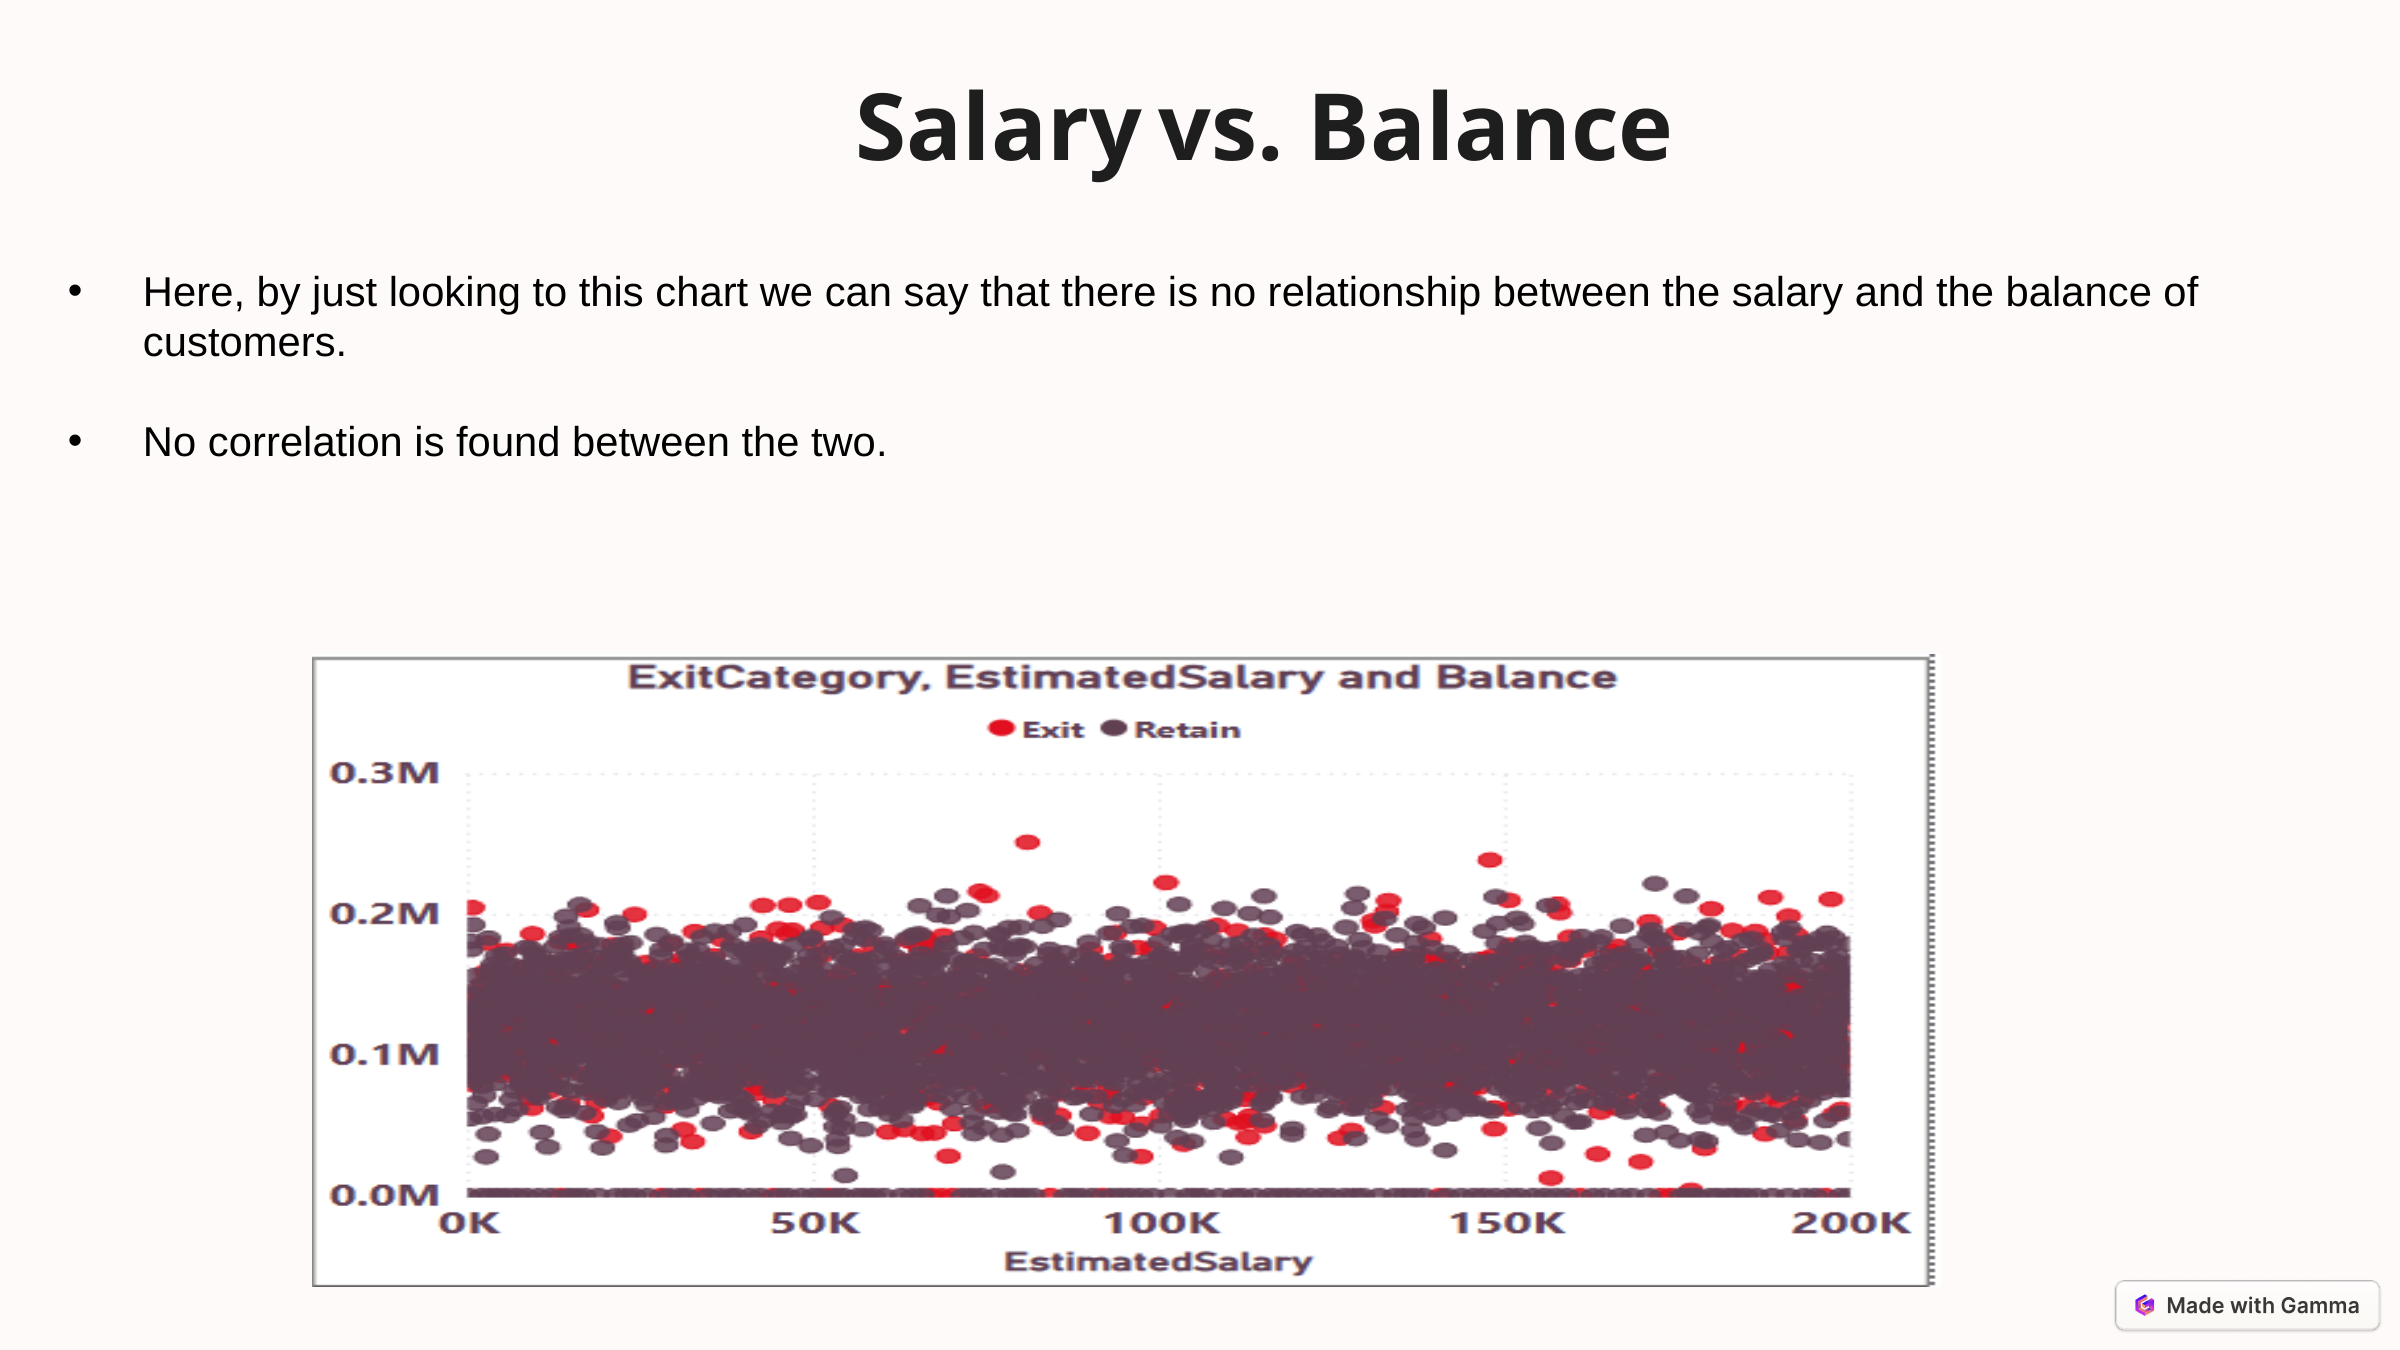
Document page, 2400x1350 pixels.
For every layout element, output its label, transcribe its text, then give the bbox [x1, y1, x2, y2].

text_box Salary vs. Balance [840, 60, 1689, 187]
picture [2106, 1271, 2389, 1339]
text_box Here, by just looking to this chart we can say that there is no relationship between the salary and the balance of customers. No correlation is found between the two. [53, 257, 2357, 473]
picture [312, 654, 1941, 1287]
